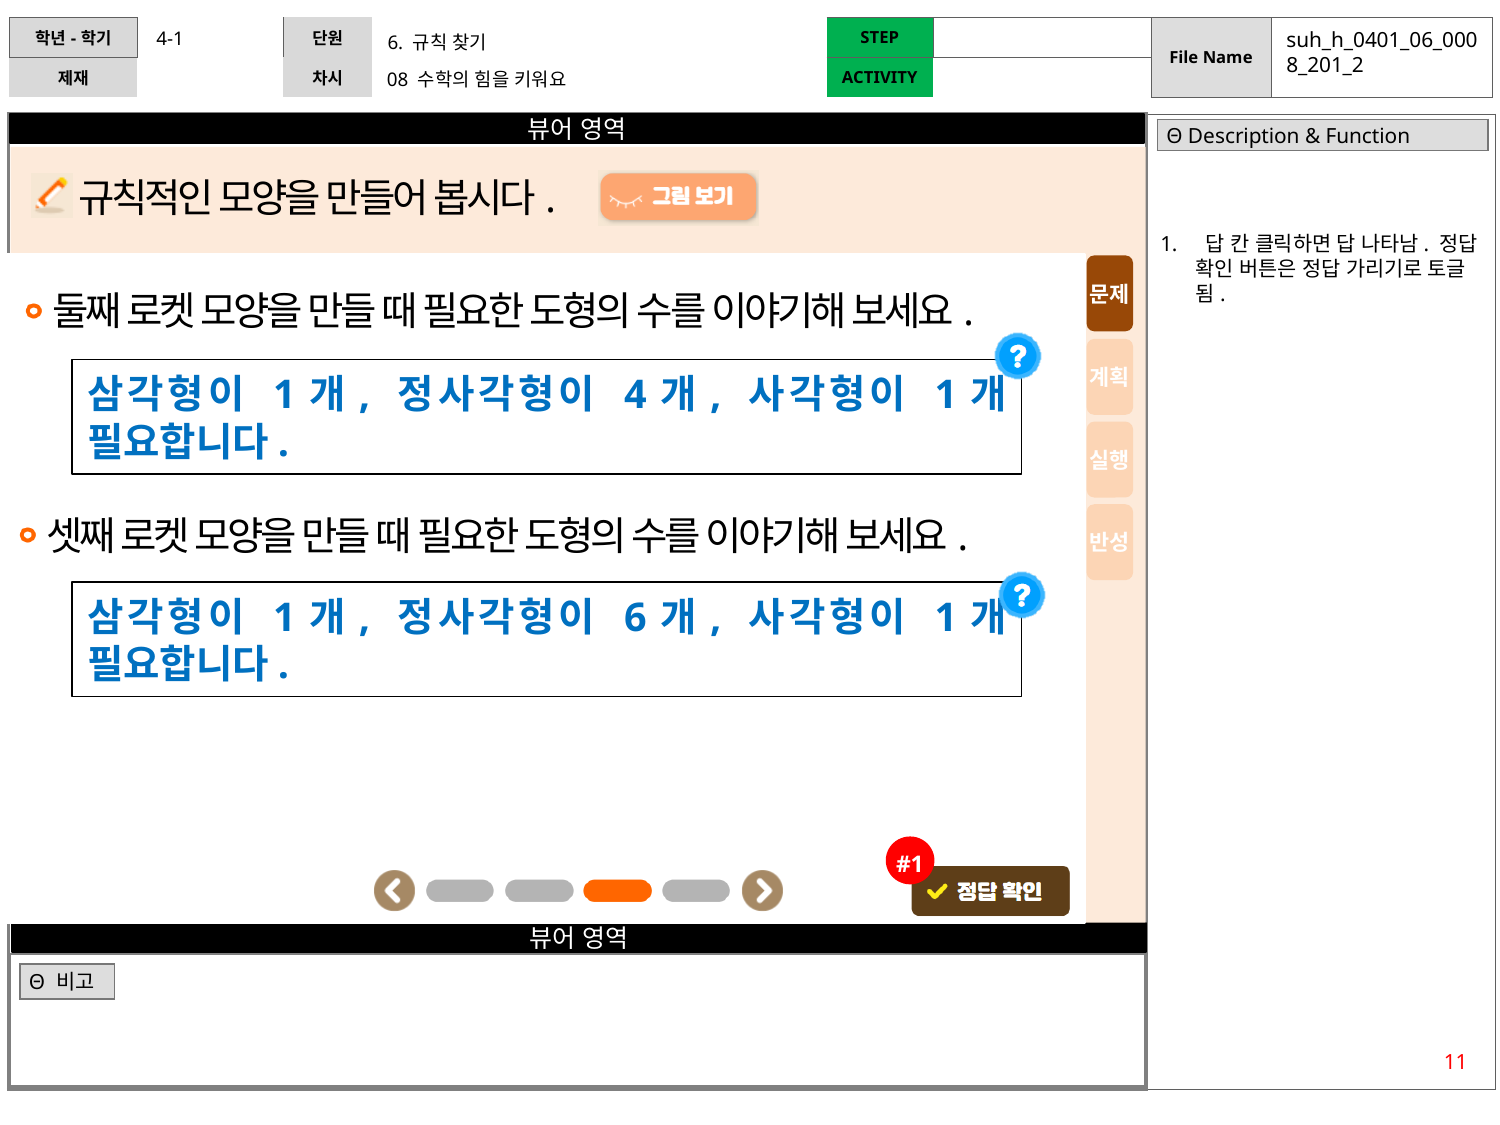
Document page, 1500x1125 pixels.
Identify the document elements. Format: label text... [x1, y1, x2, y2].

picture [17, 524, 37, 545]
picture [23, 299, 43, 321]
text_box 답 칸 클릭하면 답 나타남. 정답 확인 버튼은 정답 가리기로 토글 됨. [1145, 160, 1500, 407]
text_box #1 [883, 834, 937, 886]
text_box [1086, 255, 1134, 581]
text_box 08 수학의 힘을 키워요 [372, 60, 821, 96]
text_box suh_h_0401_06_0008_201_2 [1271, 18, 1500, 84]
picture [909, 863, 1072, 918]
text_box 셋째 로켓 모양을 만들 때 필요한 도형의 수를 이야기해 보세요. [31, 503, 1072, 566]
text_box 6. 규칙 찾기 [372, 23, 828, 48]
text_box [5, 252, 1087, 925]
text_box 삼각형이 1개, 정사각형이 4개, 사각형이 1개 필요합니다. [72, 359, 1022, 474]
picture [31, 173, 73, 218]
table_header Θ Description & Function [1158, 120, 1487, 150]
text_box 삼각형이 1개, 정사각형이 6개, 사각형이 1개 필요합니다. [72, 581, 1022, 697]
picture [988, 327, 1048, 386]
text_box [371, 867, 785, 913]
text_box 4-1 [141, 18, 284, 55]
text_box 규칙적인 모양을 만들어 봅시다. [63, 165, 1150, 228]
picture [991, 566, 1052, 625]
picture [597, 170, 759, 227]
text_box 둘째 로켓 모양을 만들 때 필요한 도형의 수를 이야기해 보세요. [37, 278, 1081, 342]
text_box [9, 145, 1148, 925]
